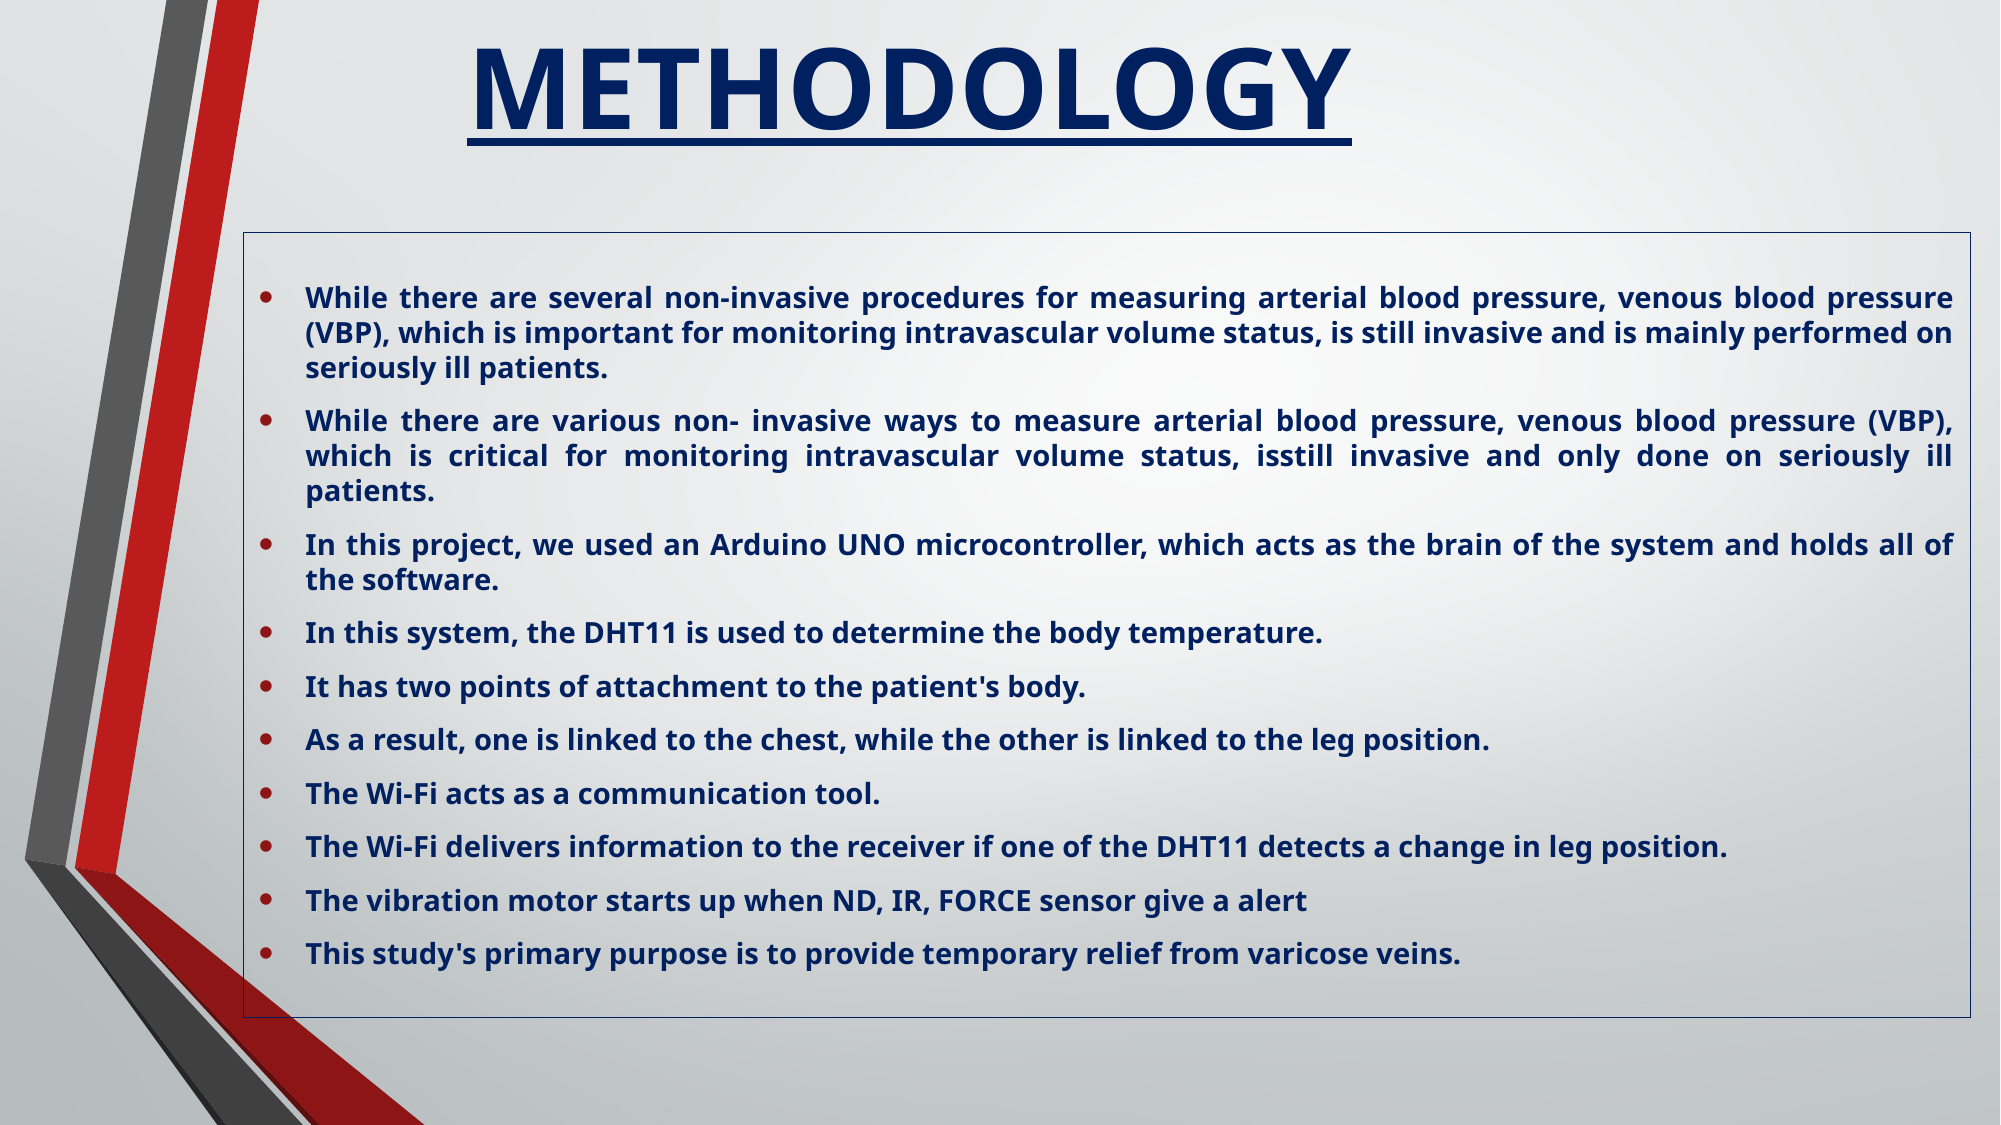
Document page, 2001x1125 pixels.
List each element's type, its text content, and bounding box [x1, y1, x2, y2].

text_box METHODOLOGY [363, 9, 1456, 160]
list While there are several non-invasive procedures for measuring arterial blood pressure, venous blood pressure (VBP), which is important for monitoring intravascular volume status, is still invasive and is mainly performed on seriously ill patients. While there are various non- invasive ways to measure arterial blood pressure, venous blood pressure (VBP), which is critical for monitoring intravascular volume status, isstill invasive and only done on seriously ill patients. In this project, we used an Arduino UNO microcontroller, which acts as the brain of the system and holds all of the software. In this system, the DHT11 is used to determine the body temperature. It has two points of attachment to the patient's body. As a result, one is linked to the chest, while the other is linked to the leg position. The Wi-Fi acts as a communication tool. The Wi-Fi delivers information to the receiver if one of the DHT11 detects a change in leg position. The vibration motor starts up when ND, IR, FORCE sensor give a alert This study's primary purpose is to provide temporary relief from varicose veins. [243, 232, 1971, 1018]
